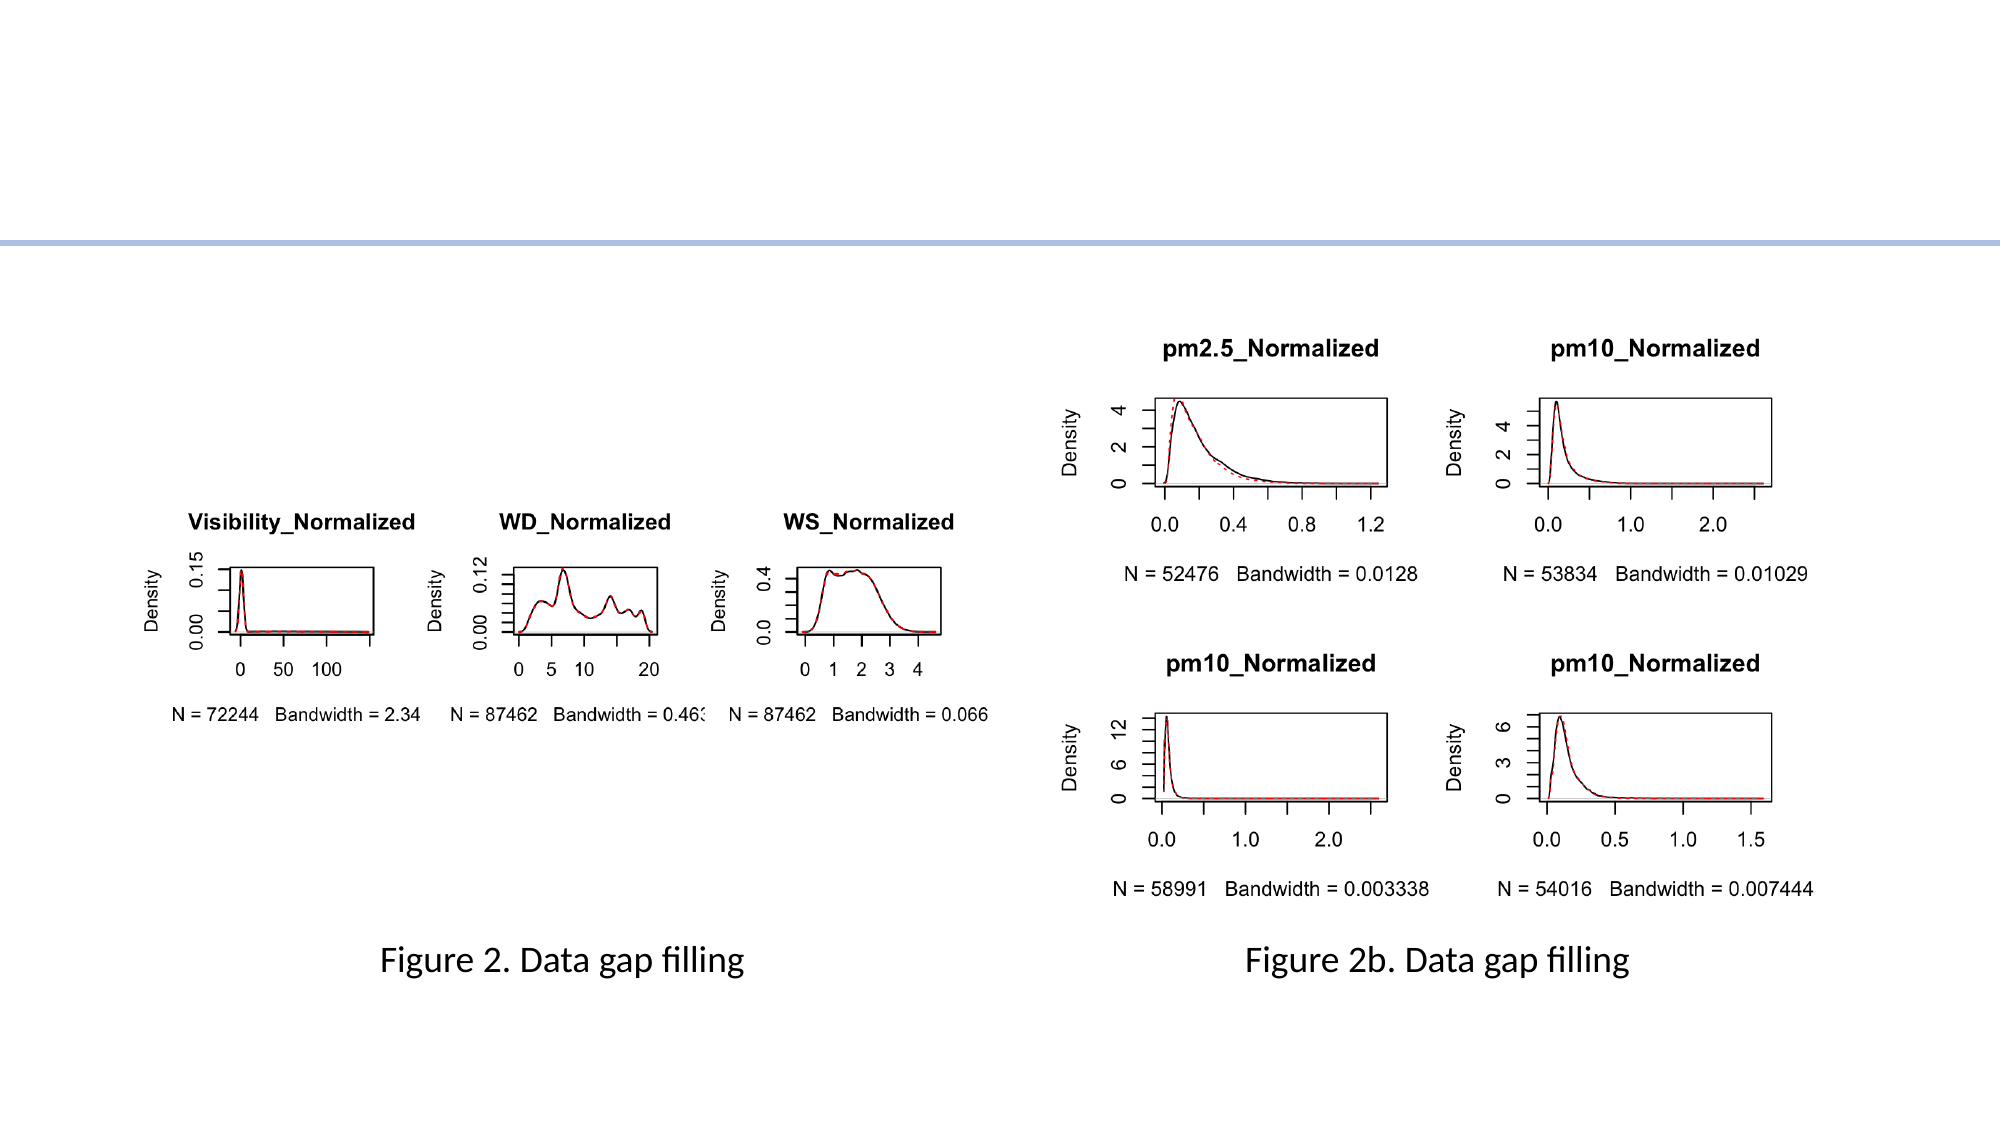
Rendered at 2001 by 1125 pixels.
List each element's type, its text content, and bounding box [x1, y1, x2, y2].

picture [137, 474, 988, 750]
text_box Figure 2b. Data gap filling [1012, 927, 1863, 1011]
text_box Figure 2. Data gap filling [137, 927, 988, 1011]
picture [1054, 297, 1823, 928]
